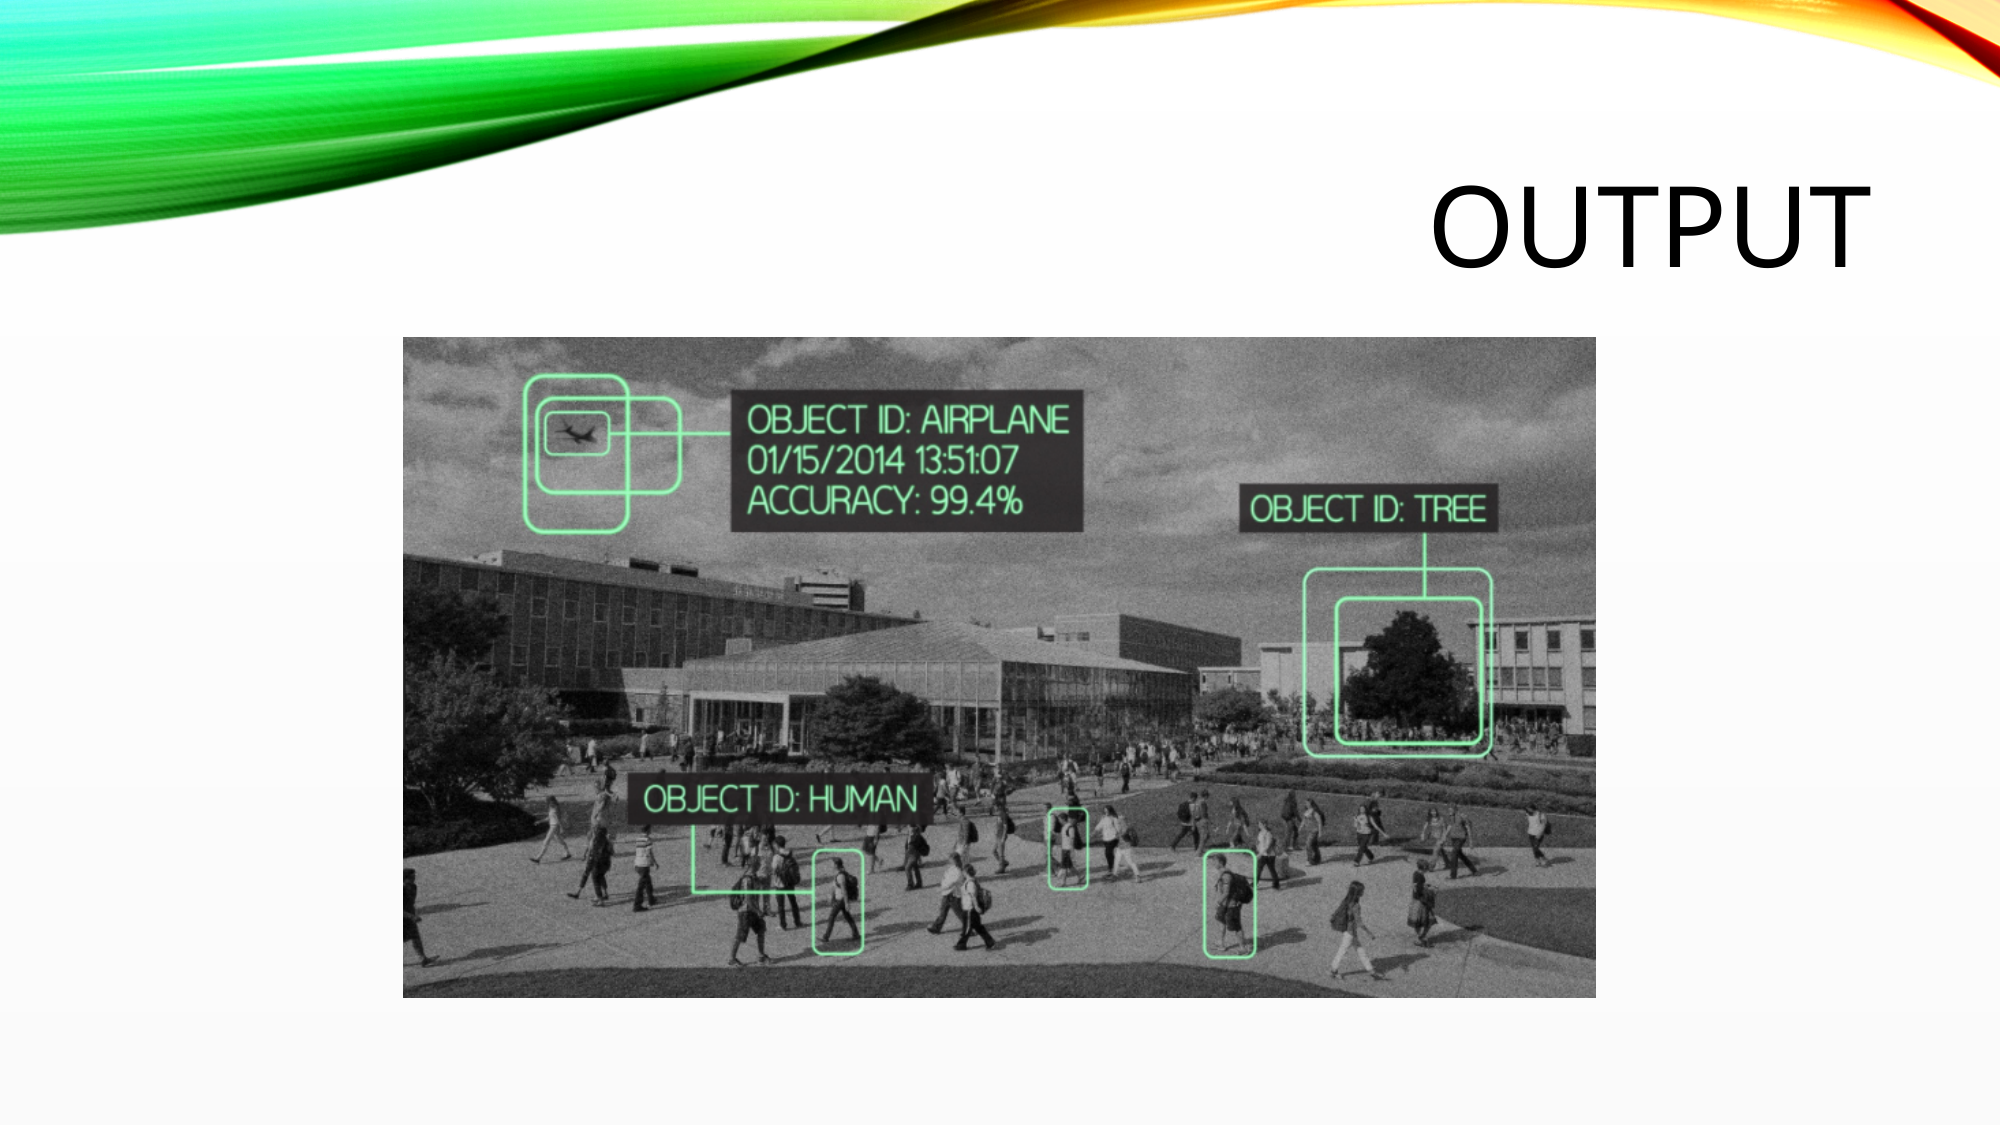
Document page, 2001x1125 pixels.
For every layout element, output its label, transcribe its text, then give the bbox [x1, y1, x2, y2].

title Output [474, 125, 1888, 338]
picture [0, 0, 2000, 237]
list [402, 337, 1596, 998]
